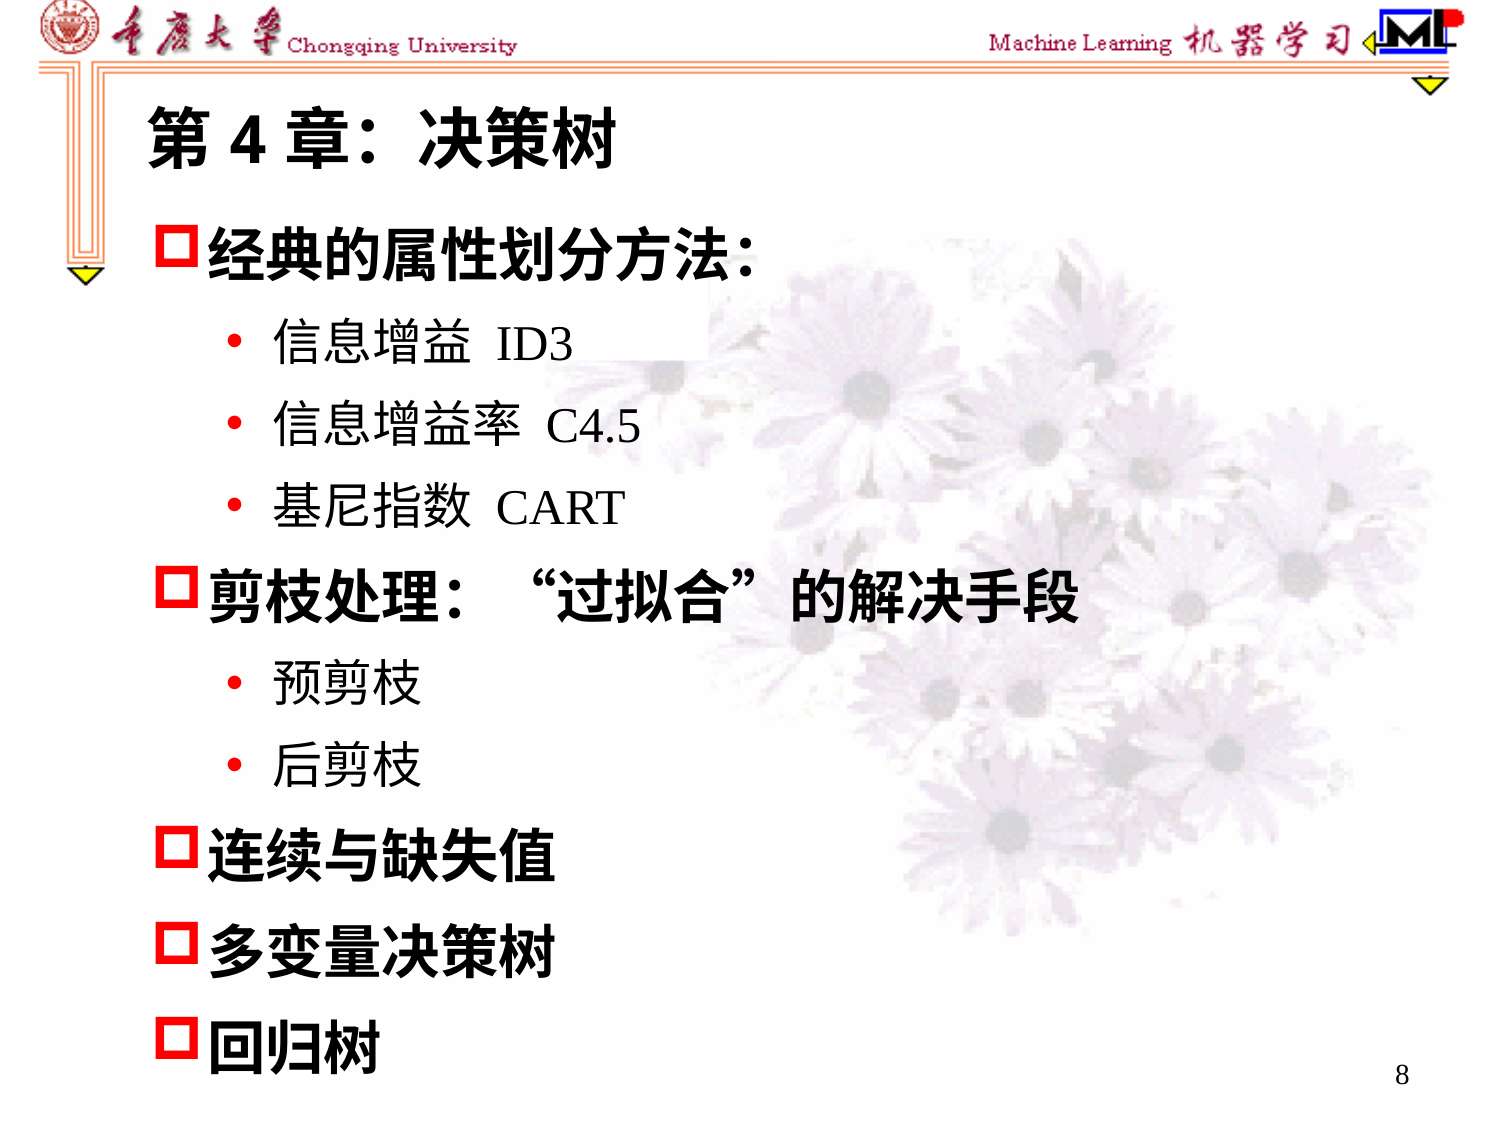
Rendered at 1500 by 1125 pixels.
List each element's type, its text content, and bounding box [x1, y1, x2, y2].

text_box 第4章：决策树 [130, 89, 1466, 185]
picture [0, 0, 1500, 1032]
slide_number 8 [1074, 1042, 1425, 1103]
picture [163, 1025, 189, 1032]
list 经典的属性划分方法： 信息增益 ID3 信息增益率 C4.5 基尼指数 CART 剪枝处理：“过拟合”的解决手段 预剪枝 后剪枝 连续与缺失值 多变量决策树 回归树 [135, 196, 1353, 399]
